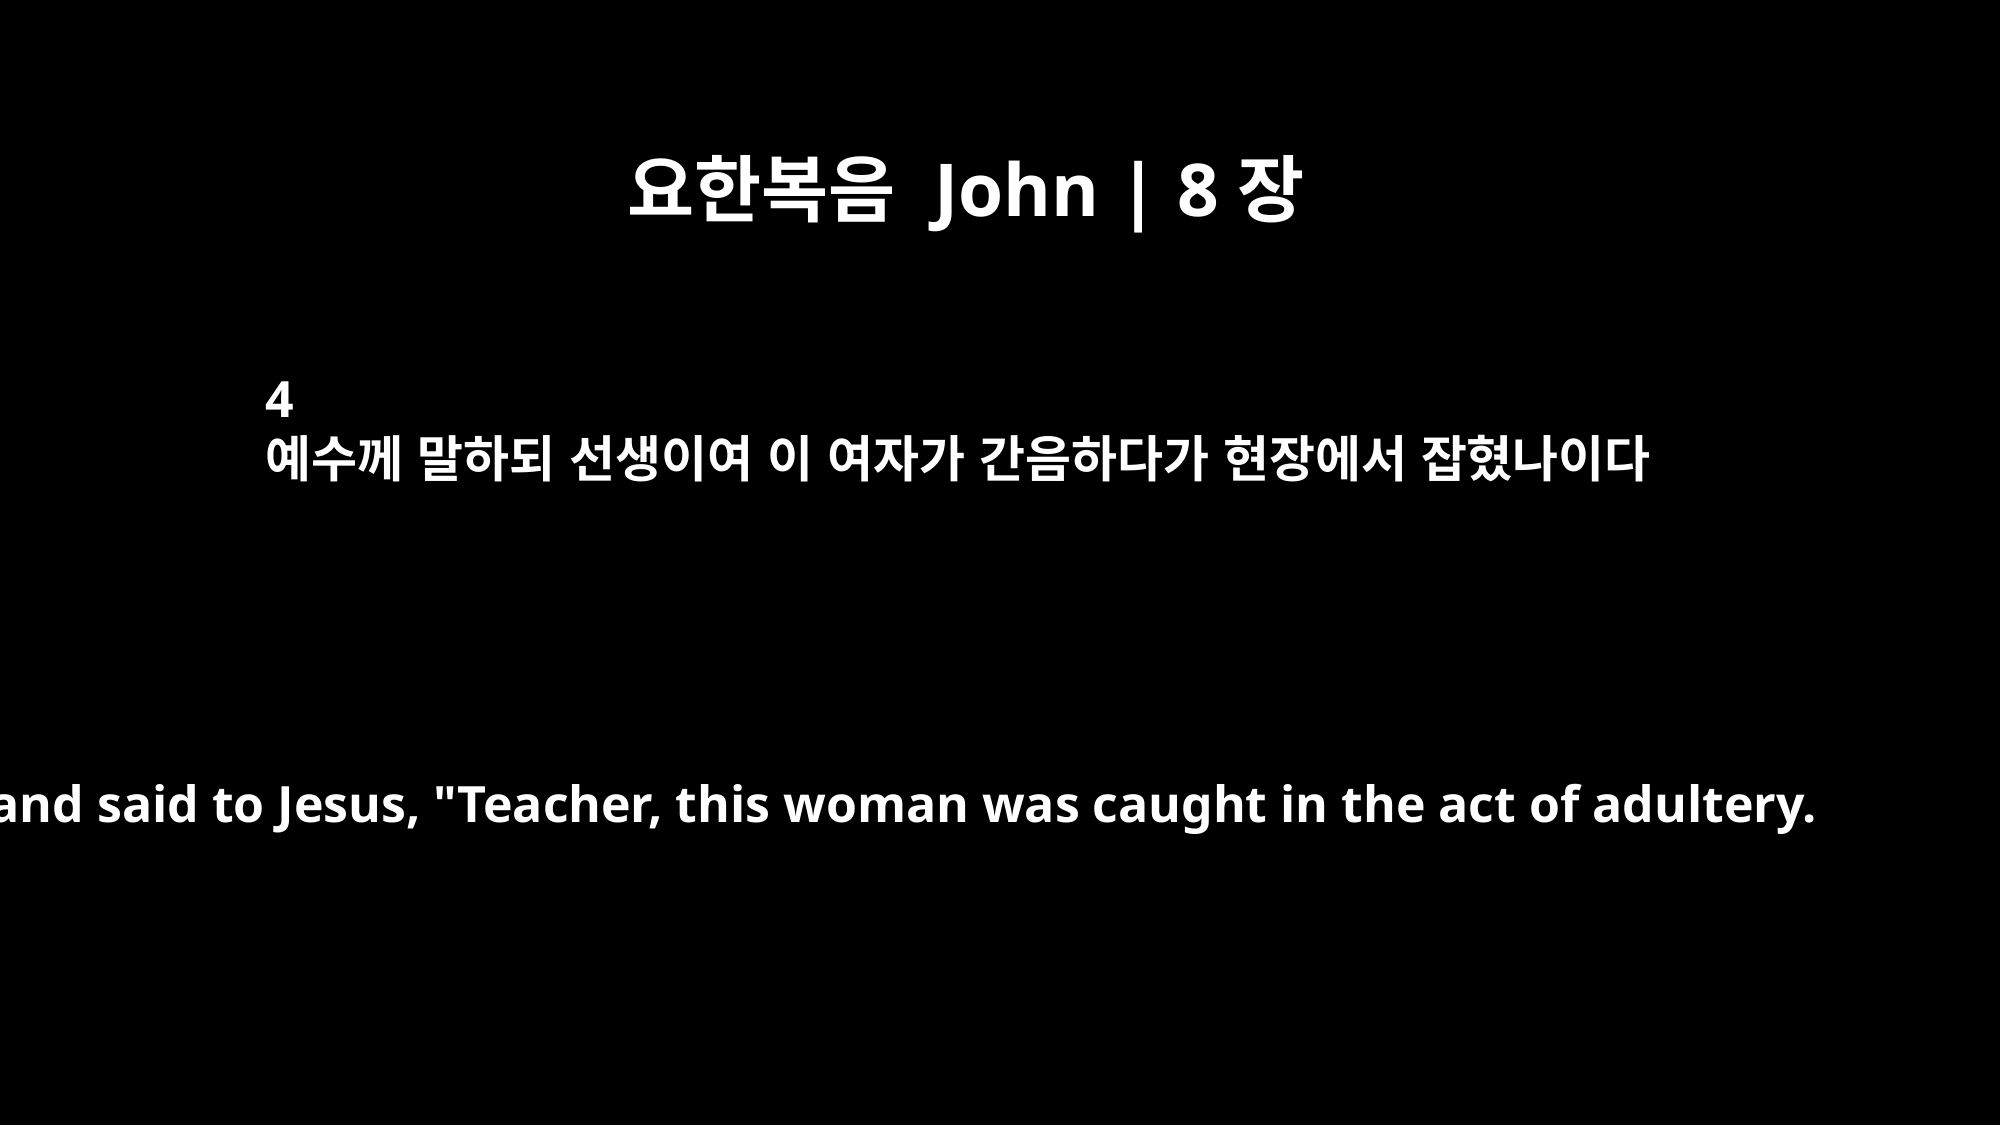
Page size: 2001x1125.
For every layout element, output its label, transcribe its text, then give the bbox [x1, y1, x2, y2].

text_box 4 예수께 말하되 선생이여 이 여자가 간음하다가 현장에서 잡혔나이다 [250, 359, 1667, 495]
text_box and said to Jesus, "Teacher, this woman was caught in the act of adultery. [0, 764, 1833, 840]
text_box 요한복음 John | 8장 [612, 136, 1320, 239]
